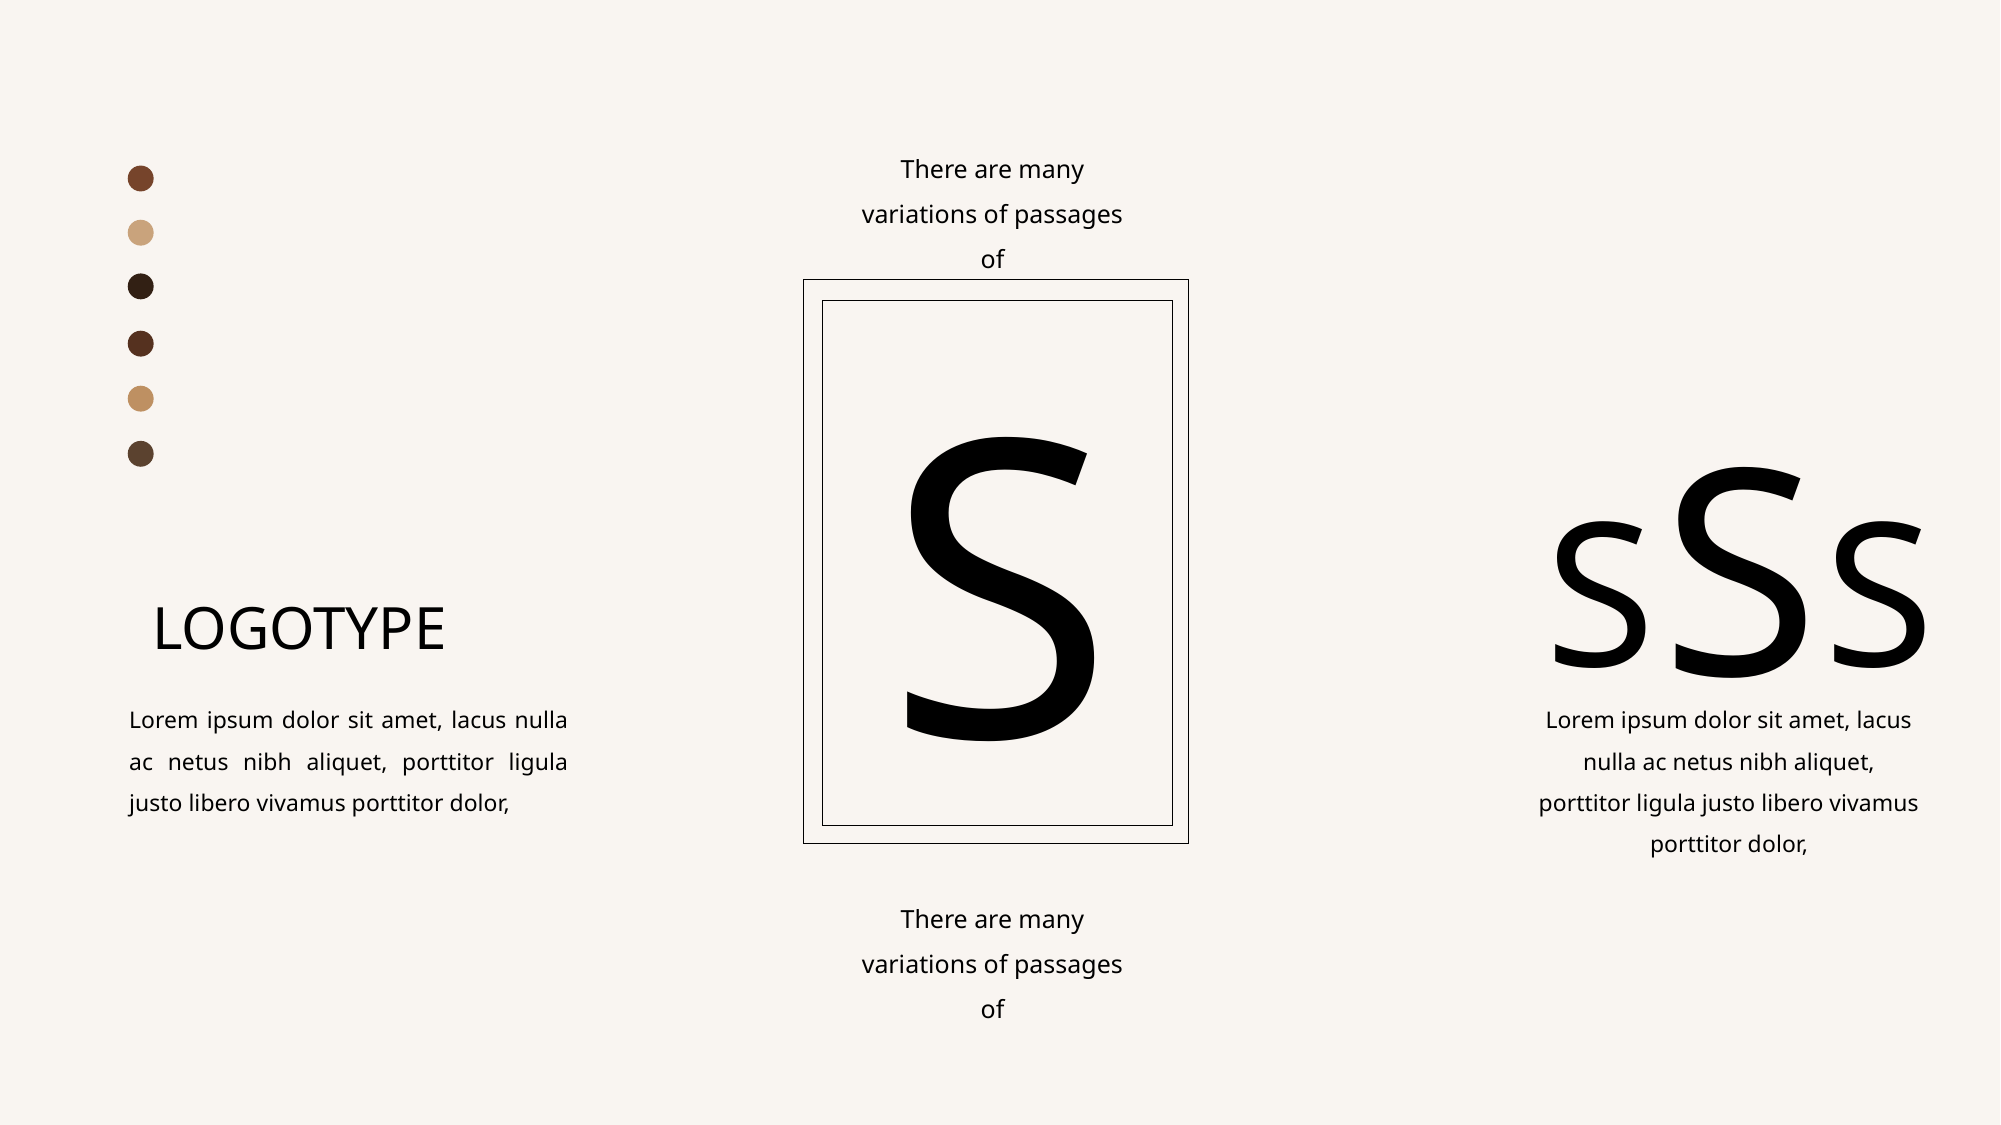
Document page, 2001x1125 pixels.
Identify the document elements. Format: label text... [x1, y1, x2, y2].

text_box S [1545, 466, 1656, 707]
text_box [802, 278, 1190, 845]
text_box Lorem ipsum dolor sit amet, lacus nulla ac netus nibh aliquet, porttitor ligula justo libero vivamus porttitor dolor, [114, 684, 584, 824]
text_box There are many variations of passages of [861, 888, 1139, 1024]
text_box Lorem ipsum dolor sit amet, lacus nulla ac netus nibh aliquet, porttitor ligula justo libero vivamus porttitor dolor, [1521, 684, 1937, 865]
text_box S [1824, 466, 1935, 707]
text_box S [1661, 388, 1820, 734]
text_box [127, 165, 154, 467]
text_box There are many variations of passages of [861, 138, 1139, 274]
text_box LOGOTYPE [152, 591, 447, 662]
